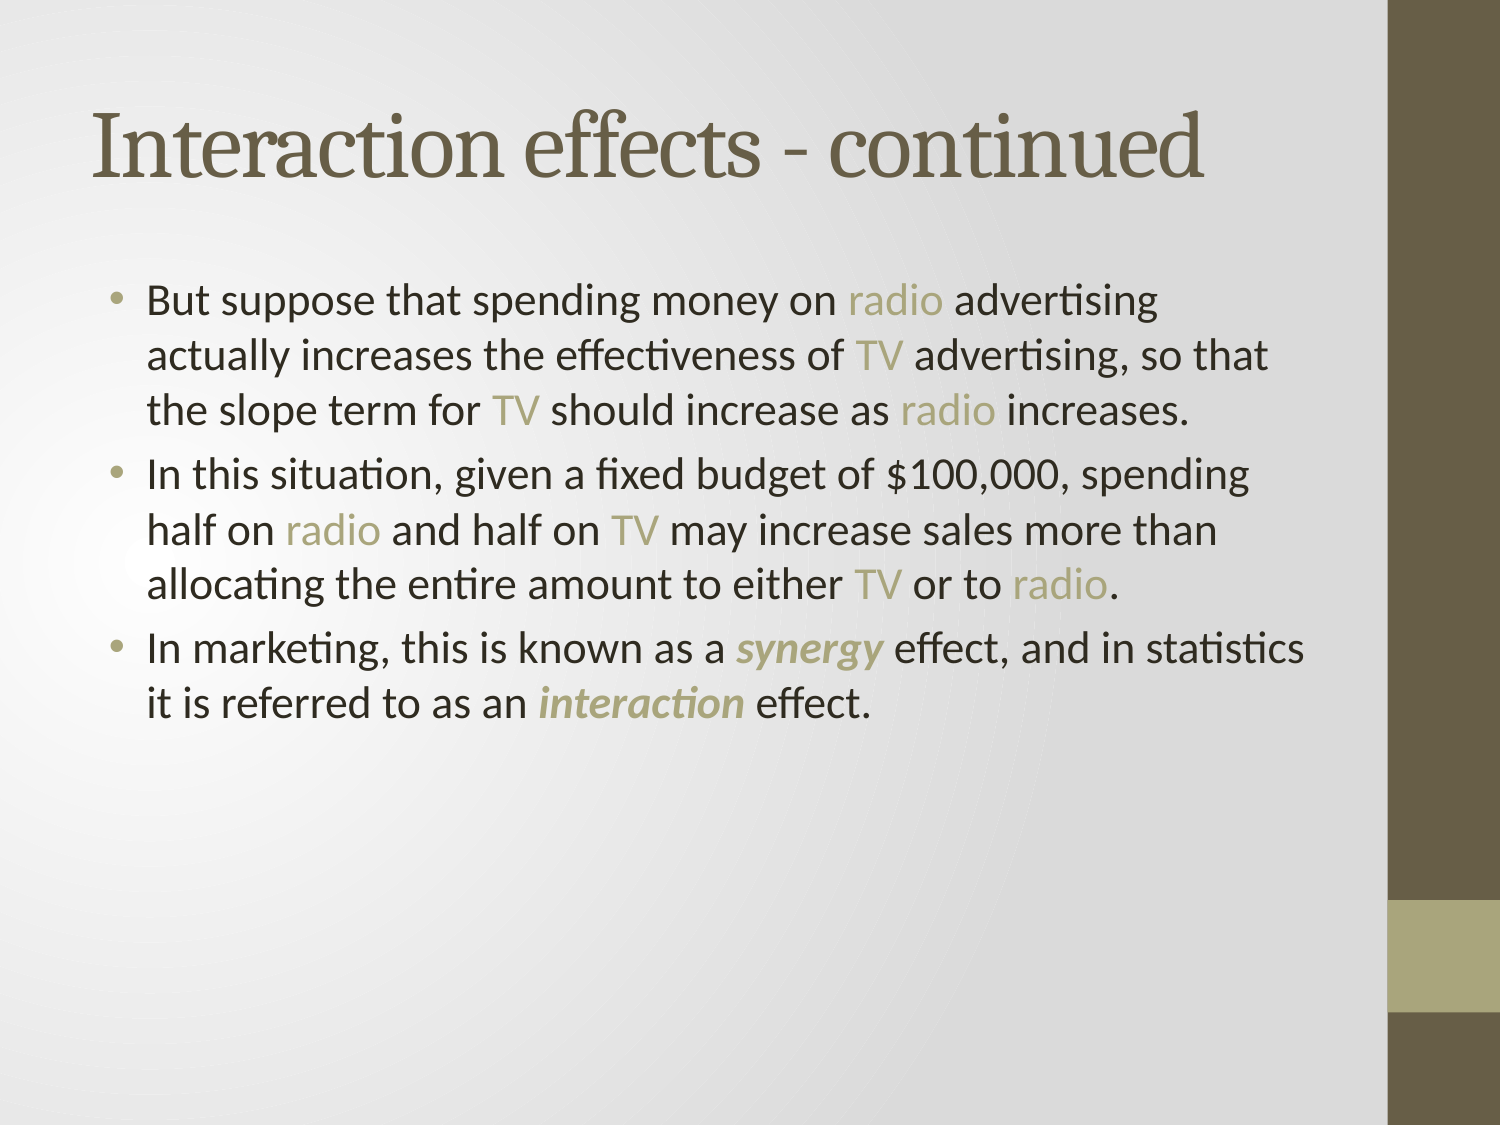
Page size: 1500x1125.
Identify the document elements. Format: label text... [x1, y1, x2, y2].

title Interaction effects - continued [75, 45, 1325, 233]
list But suppose that spending money on radio advertising actually increases the effectiveness of TV advertising, so that the slope term for TV should increase as radio increases. In this situation, given a fixed budget of $100,000, spending half on radio and half on TV may increase sales more than allocating the entire amount to either TV or to radio. In marketing, this is known as a synergy effect, and in statistics it is referred to as an interaction effect. [75, 262, 1325, 1050]
